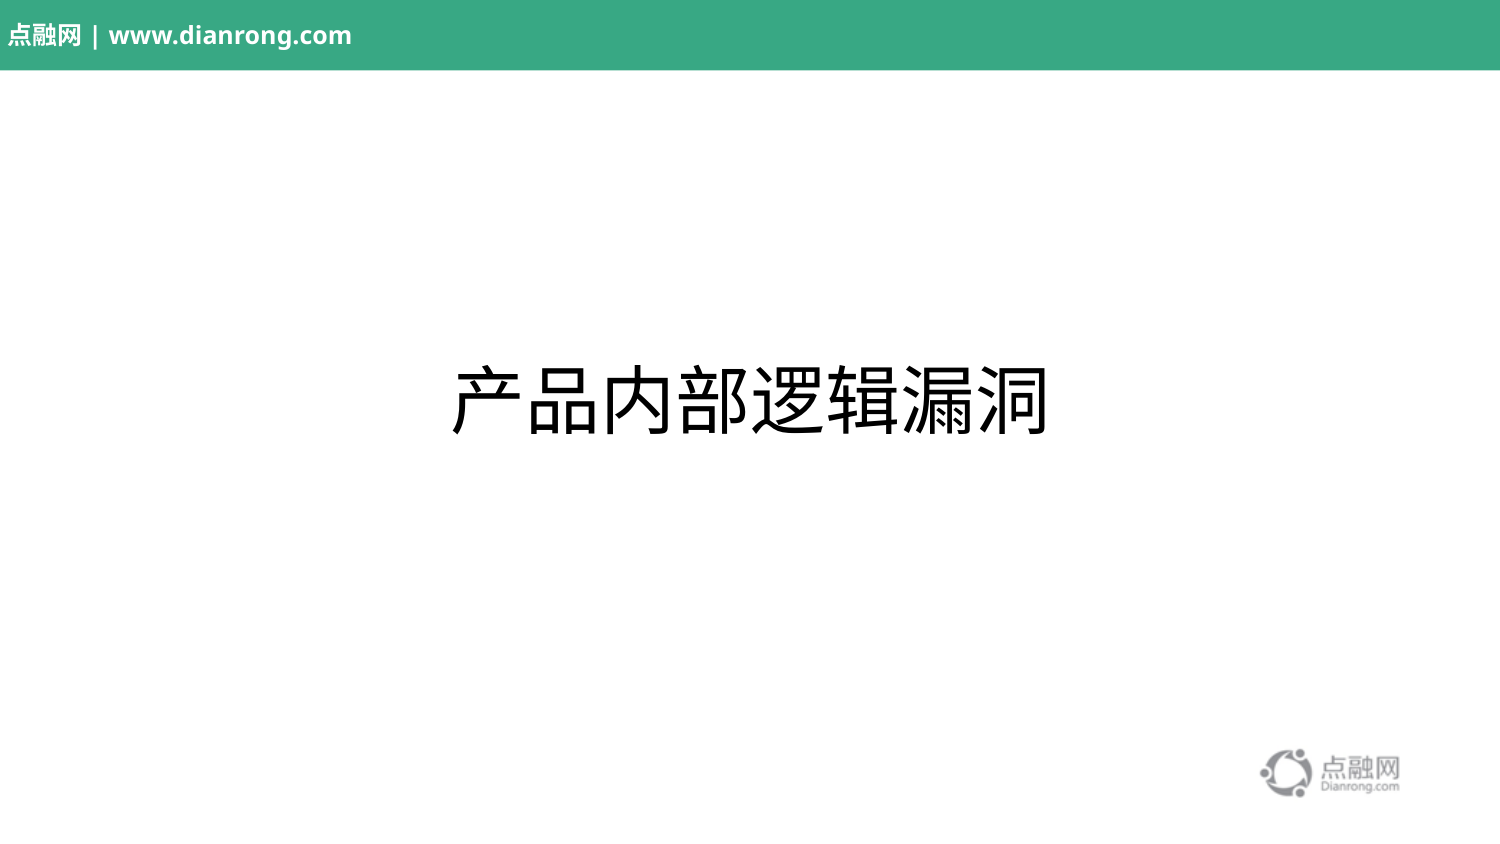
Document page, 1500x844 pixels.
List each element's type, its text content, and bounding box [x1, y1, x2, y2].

title 产品内部逻辑漏洞 [158, 347, 1342, 490]
picture [1253, 738, 1417, 809]
